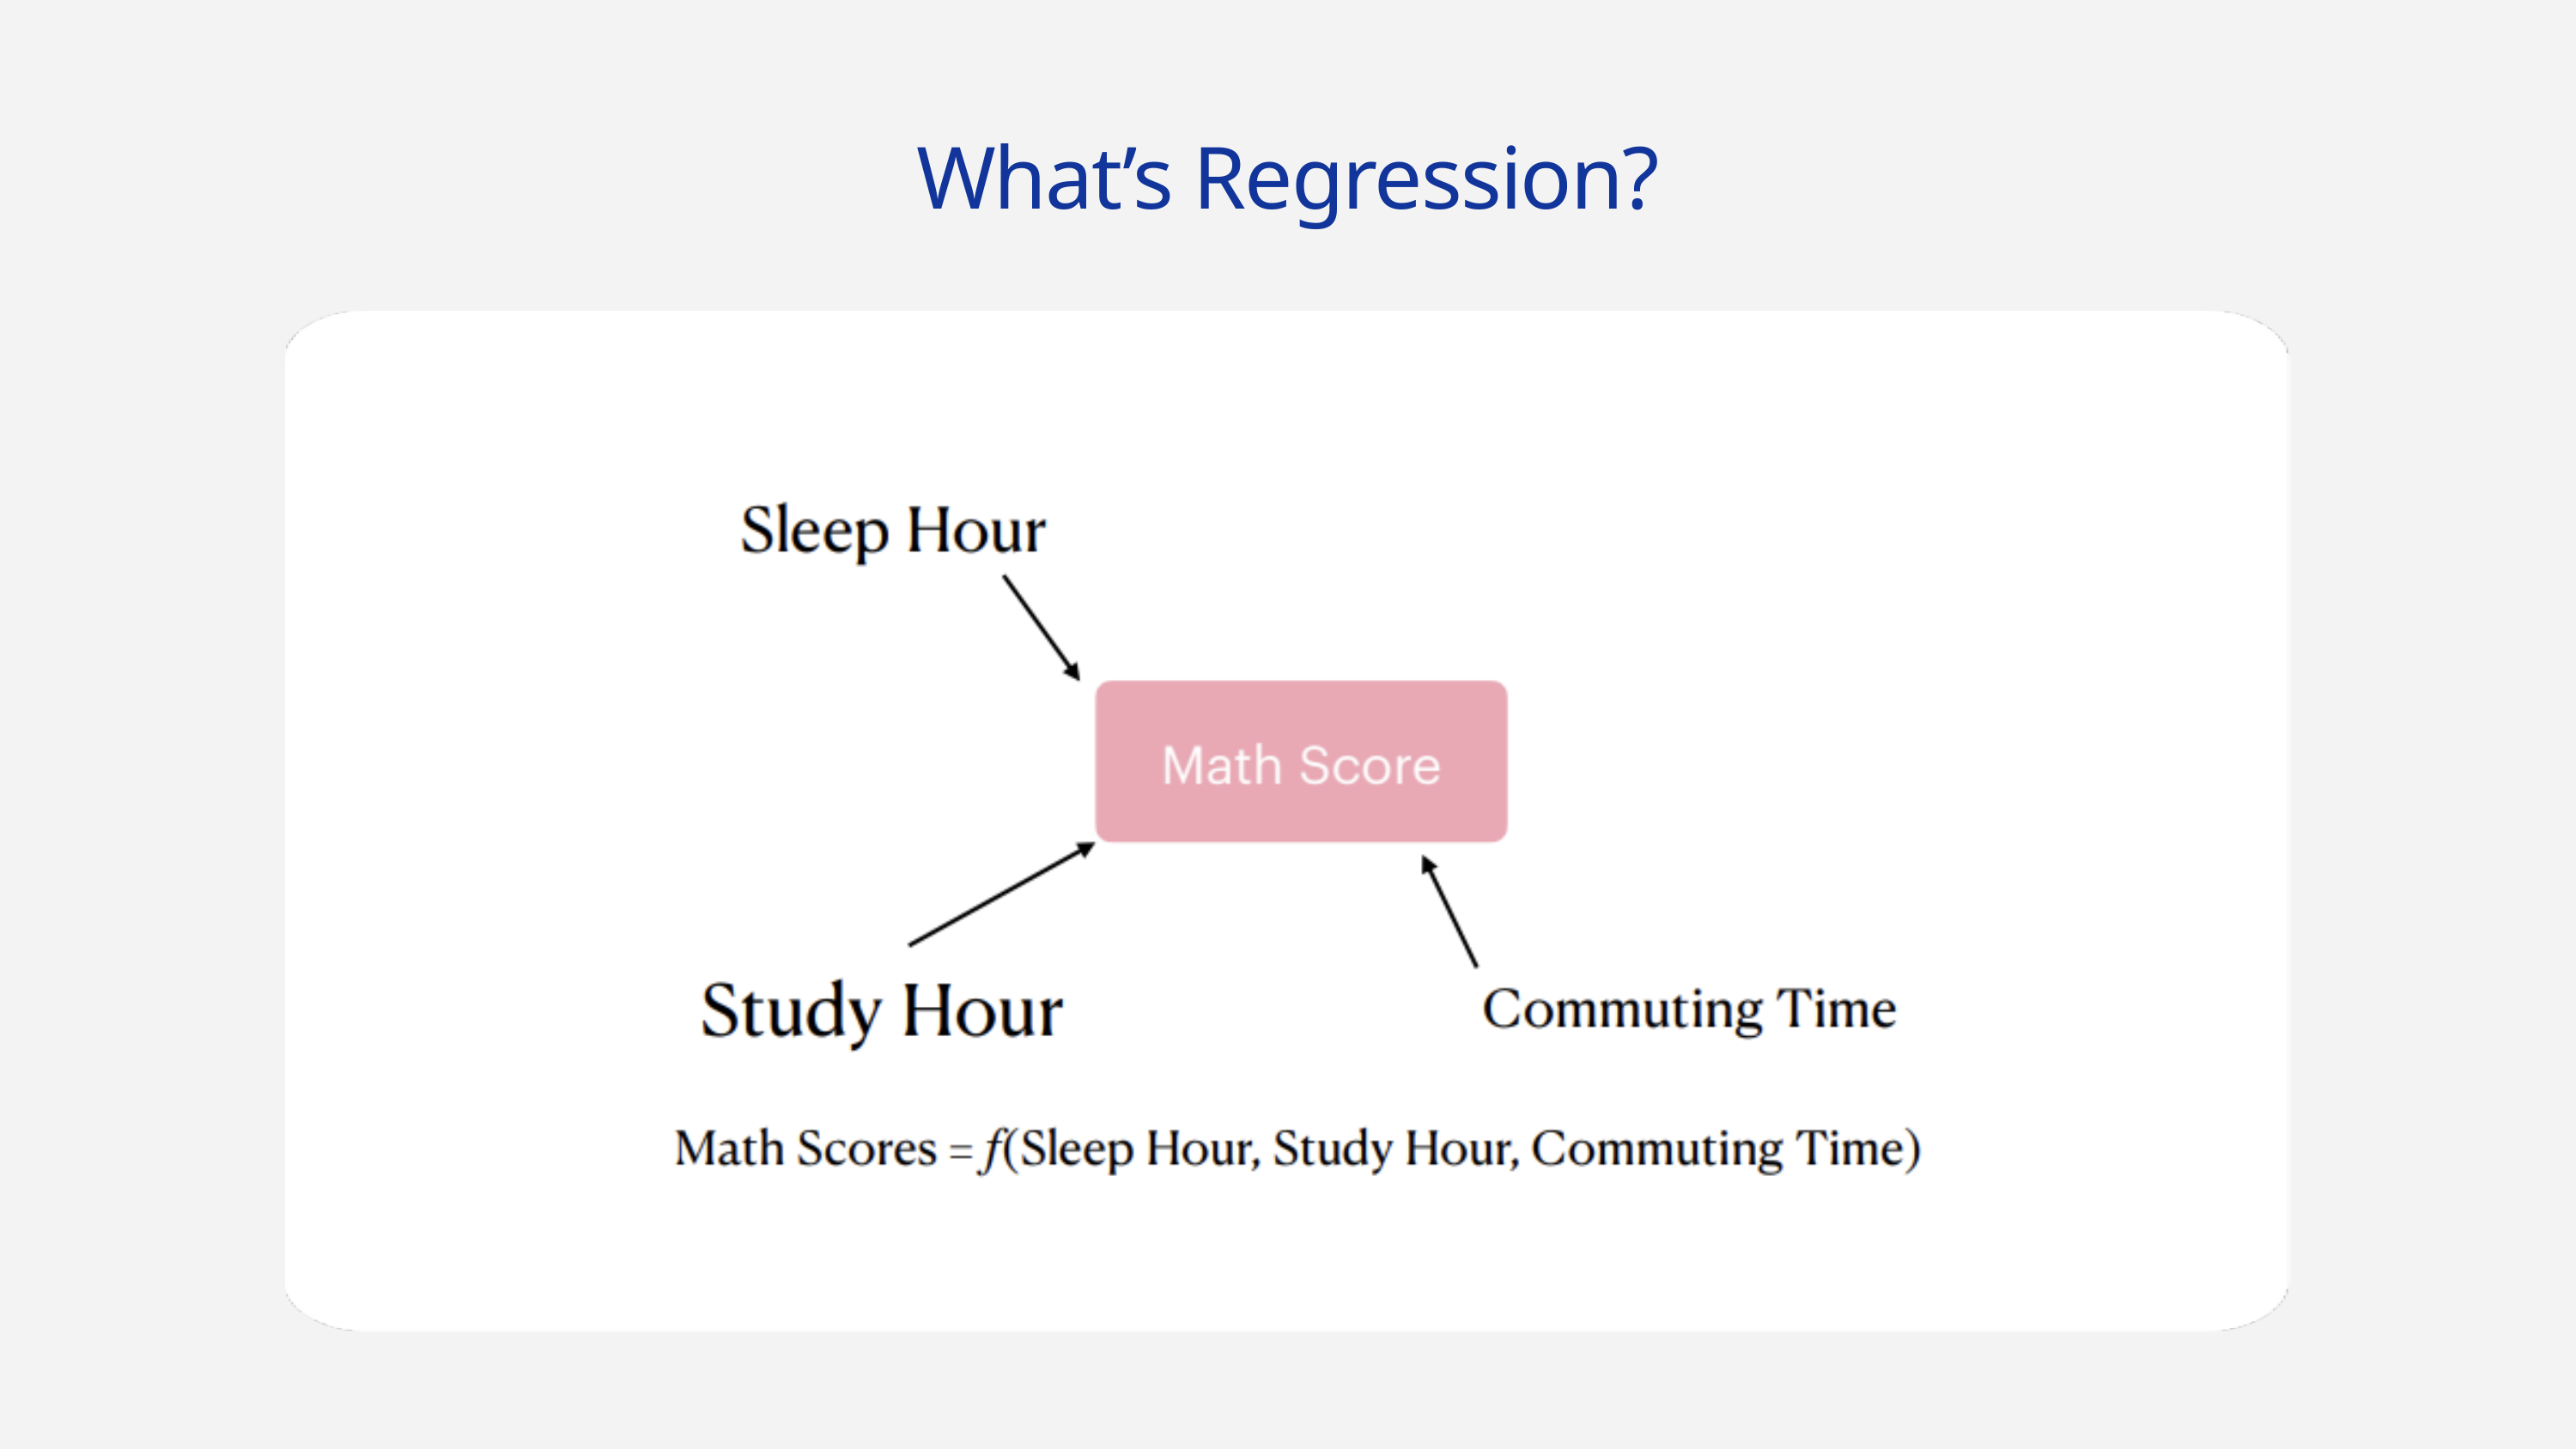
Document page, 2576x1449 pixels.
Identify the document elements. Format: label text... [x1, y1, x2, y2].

text_box What’s Regression? [309, 117, 2267, 233]
picture [637, 488, 1939, 1206]
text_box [285, 311, 2291, 1332]
